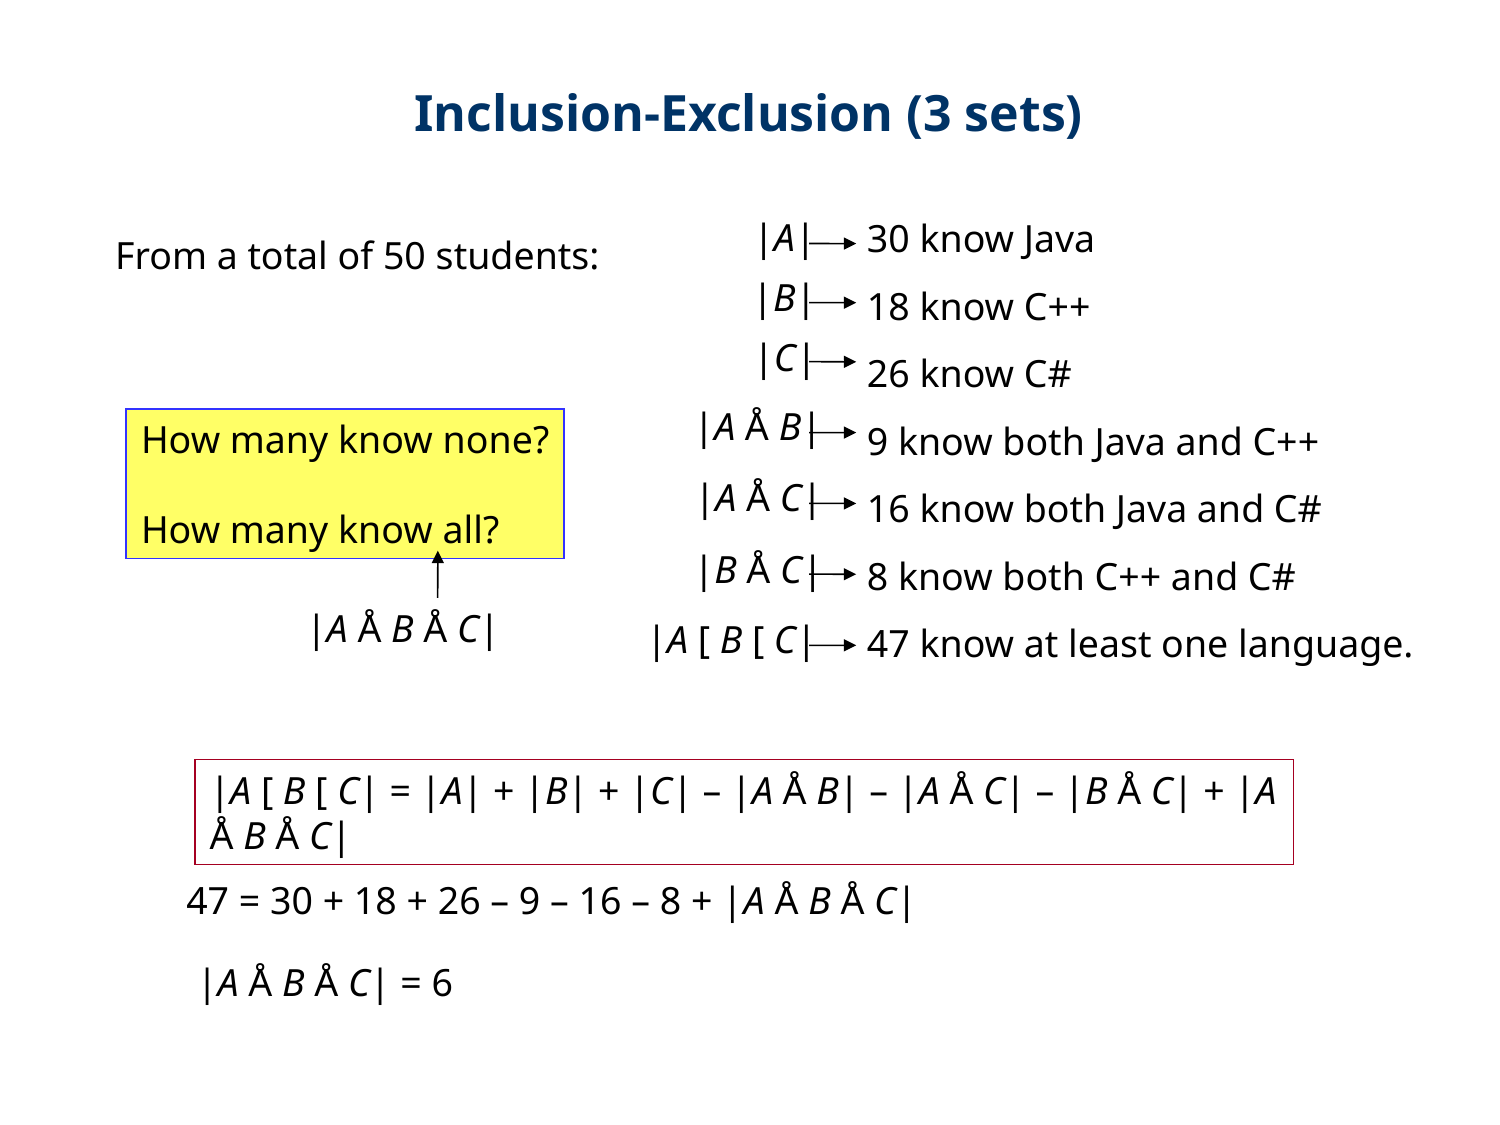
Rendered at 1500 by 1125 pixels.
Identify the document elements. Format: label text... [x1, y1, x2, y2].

text_box [809, 639, 857, 652]
text_box From a total of 50 students: [100, 224, 615, 285]
text_box [431, 550, 444, 598]
text_box |A Å B Å C| = 6 [182, 951, 469, 1011]
text_box Inclusion-Exclusion (3 sets) [399, 73, 1098, 149]
text_box 47 = 30 + 18 + 26 – 9 – 16 – 8 + |A Å B Å C| [171, 869, 932, 930]
text_box [809, 497, 857, 510]
text_box [809, 568, 857, 581]
text_box [809, 355, 857, 368]
text_box 30 know Java 18 know C++ 26 know C# 9 know both Java and C++ 16 know both Java and C# 8 know both C++ and C# 47 know at least one language. [852, 207, 1429, 673]
text_box |A [ B [ C| [631, 608, 832, 669]
text_box |A Å B Å C| [291, 597, 515, 658]
text_box |B| [737, 266, 831, 326]
text_box |A Å B| [678, 396, 837, 456]
text_box How many know none? How many know all? [126, 408, 565, 559]
text_box |A| [738, 206, 831, 266]
text_box [809, 237, 857, 250]
text_box |C| [738, 326, 832, 386]
text_box [809, 296, 857, 309]
text_box |A Å C| [679, 466, 838, 527]
text_box |A [ B [ C| = |A| + |B| + |C| – |A Å B| – |A Å C| – |B Å C| + |A Å B Å C| [194, 759, 1294, 865]
text_box |B Å C| [678, 538, 838, 599]
text_box [809, 426, 857, 439]
